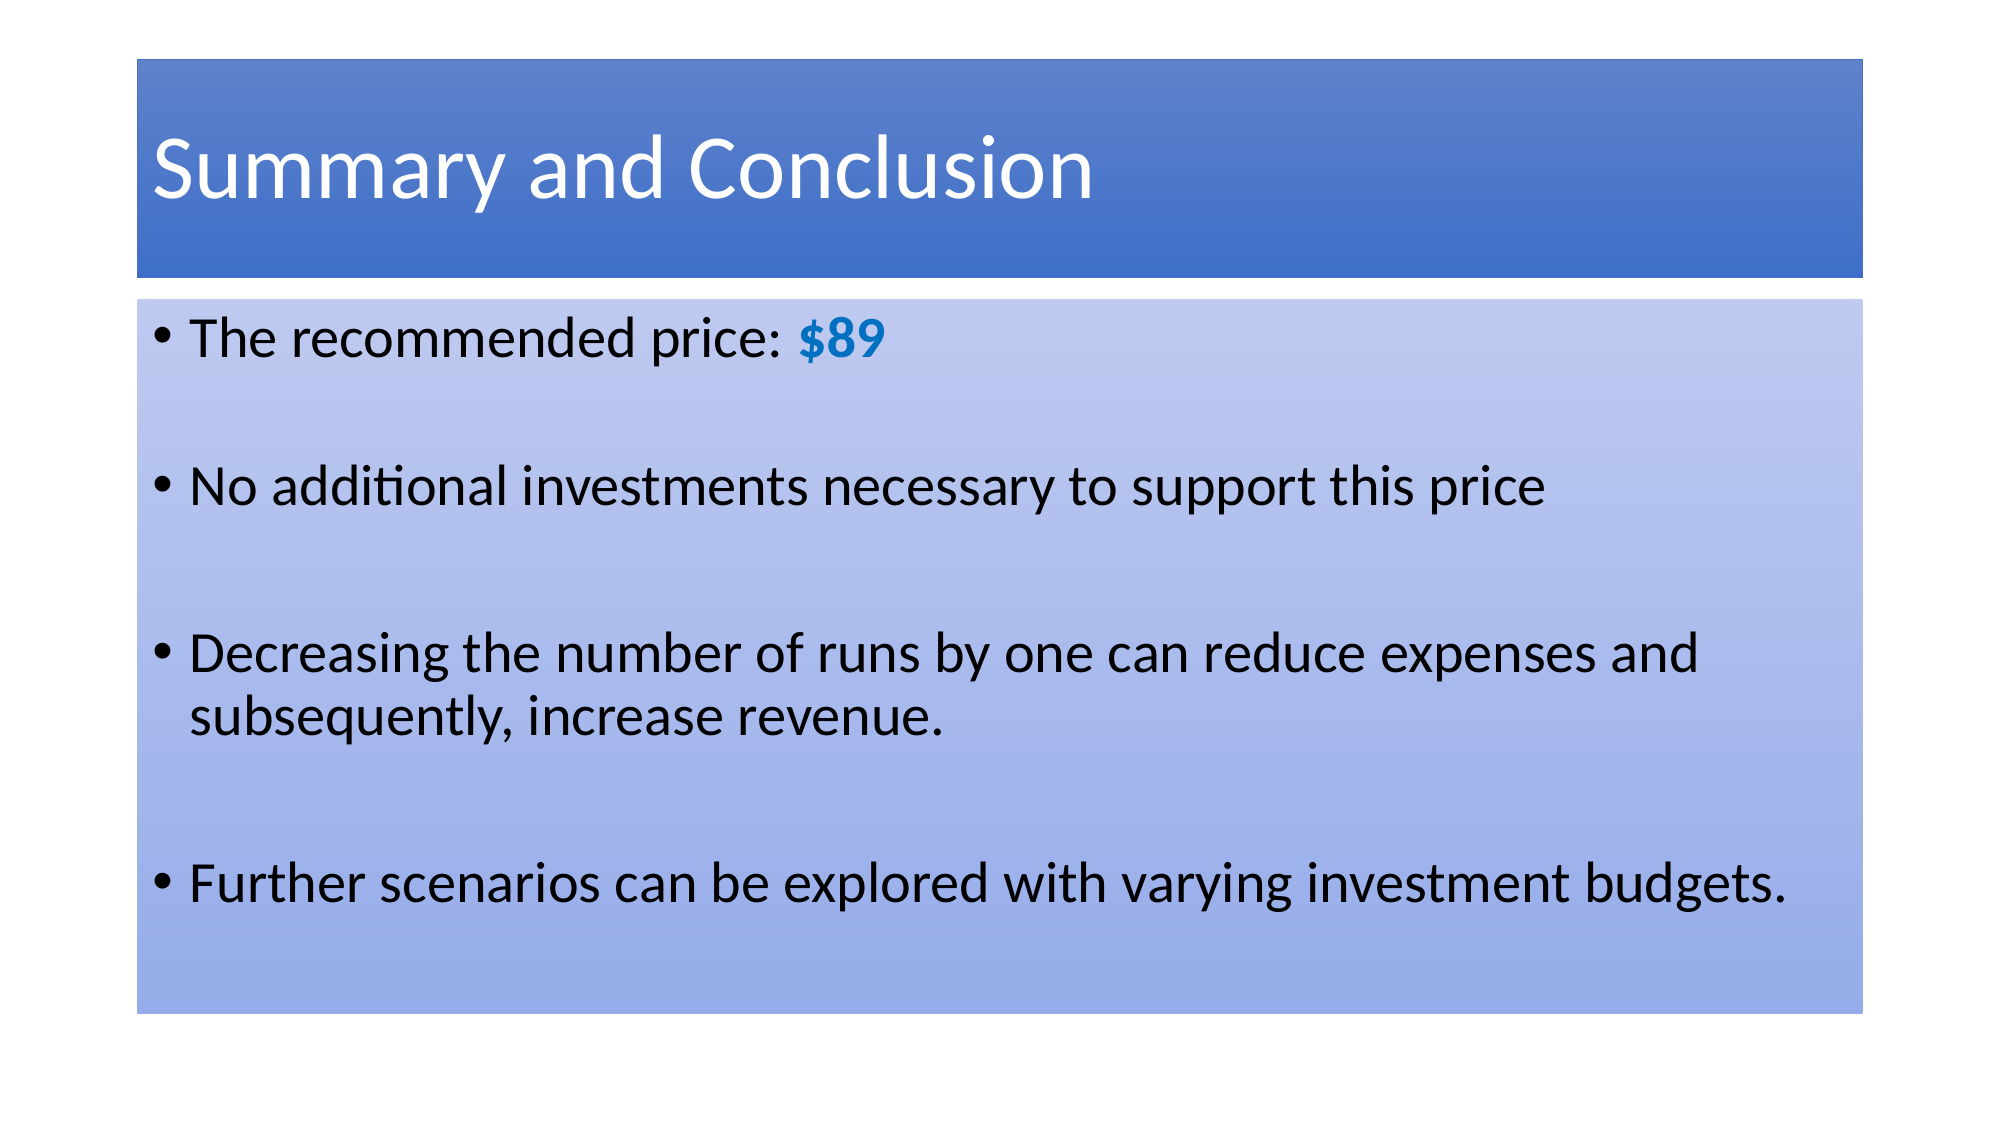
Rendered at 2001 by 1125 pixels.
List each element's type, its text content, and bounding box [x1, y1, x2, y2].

list The recommended price: $89 No additional investments necessary to support this price Decreasing the number of runs by one can reduce expenses and subsequently, increase revenue. Further scenarios can be explored with varying investment budgets. [137, 299, 1863, 1014]
title Summary and Conclusion [137, 59, 1863, 278]
